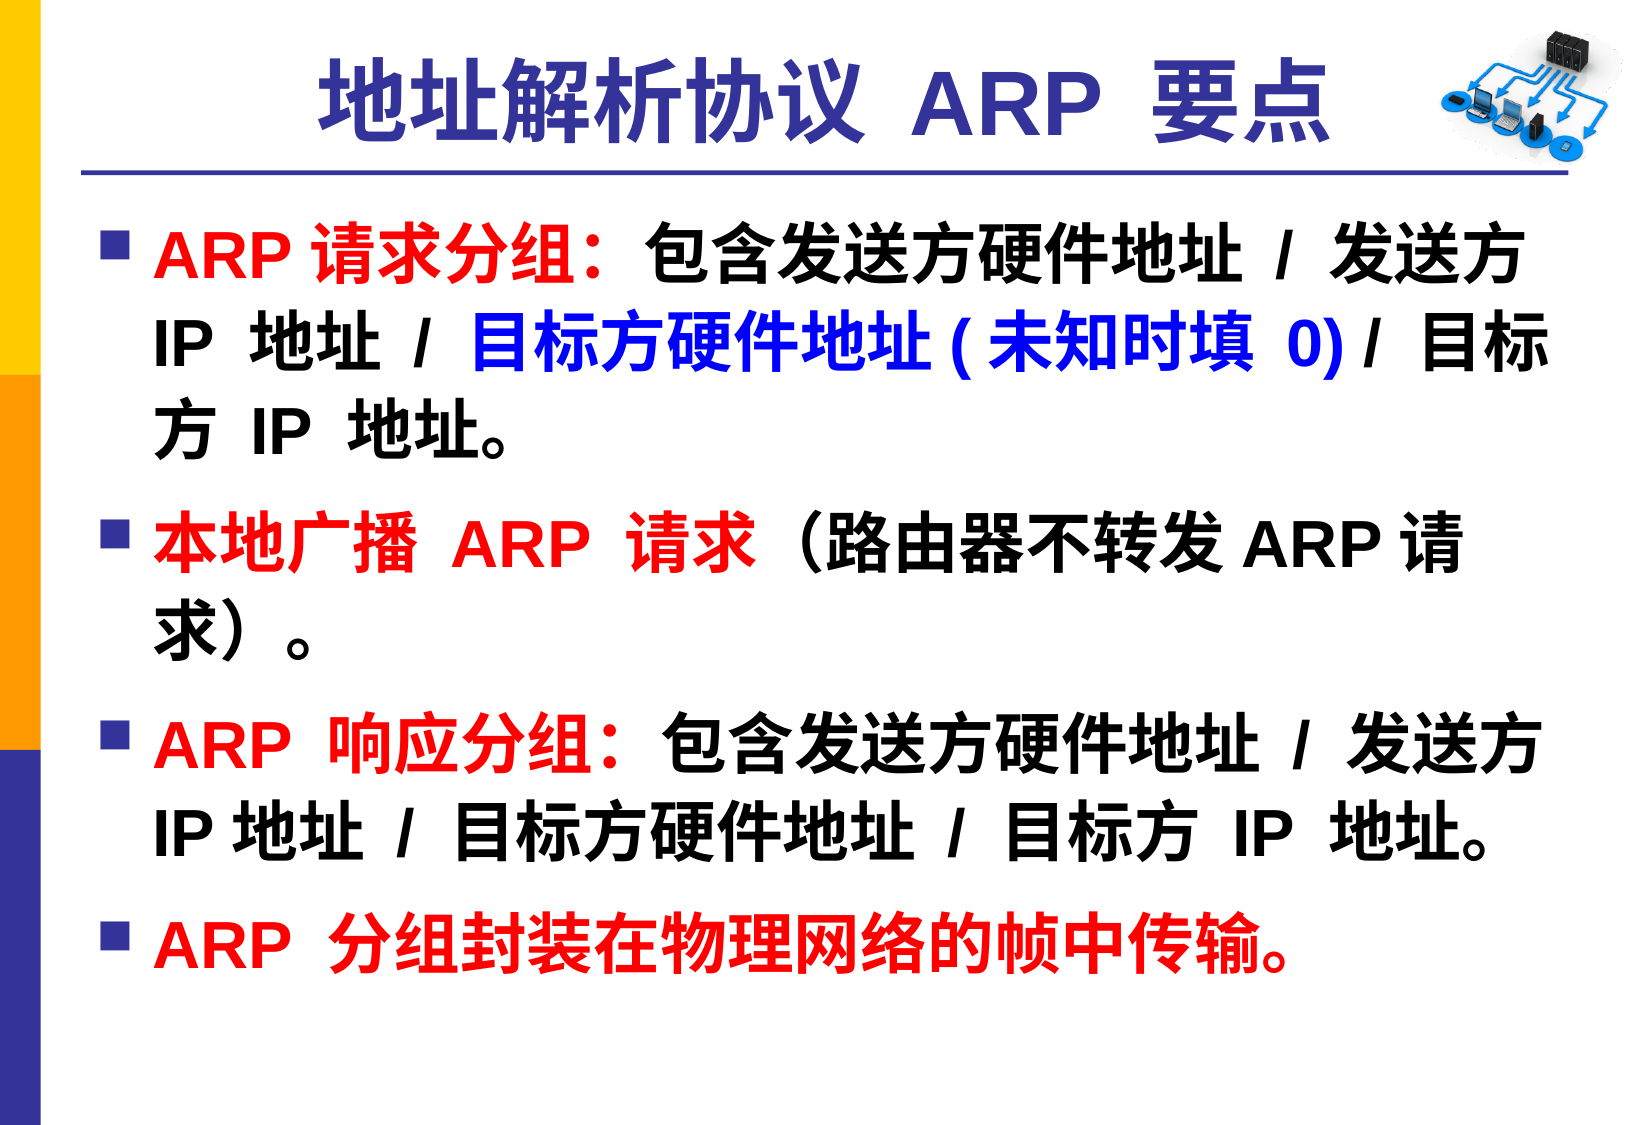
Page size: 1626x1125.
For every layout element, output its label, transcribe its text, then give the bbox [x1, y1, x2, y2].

list ARP请求分组：包含发送方硬件地址 / 发送方 IP 地址 / 目标方硬件地址(未知时填 0) / 目标方 IP 地址。 本地广播 ARP 请求（路由器不转发ARP请求）。 ARP 响应分组：包含发送方硬件地址 / 发送方 IP地址 / 目标方硬件地址 / 目标方 IP 地址。 ARP 分组封装在物理网络的帧中传输。 [81, 196, 1569, 1006]
title 地址解析协议 ARP 要点 [81, 30, 1569, 161]
picture [1438, 30, 1624, 165]
